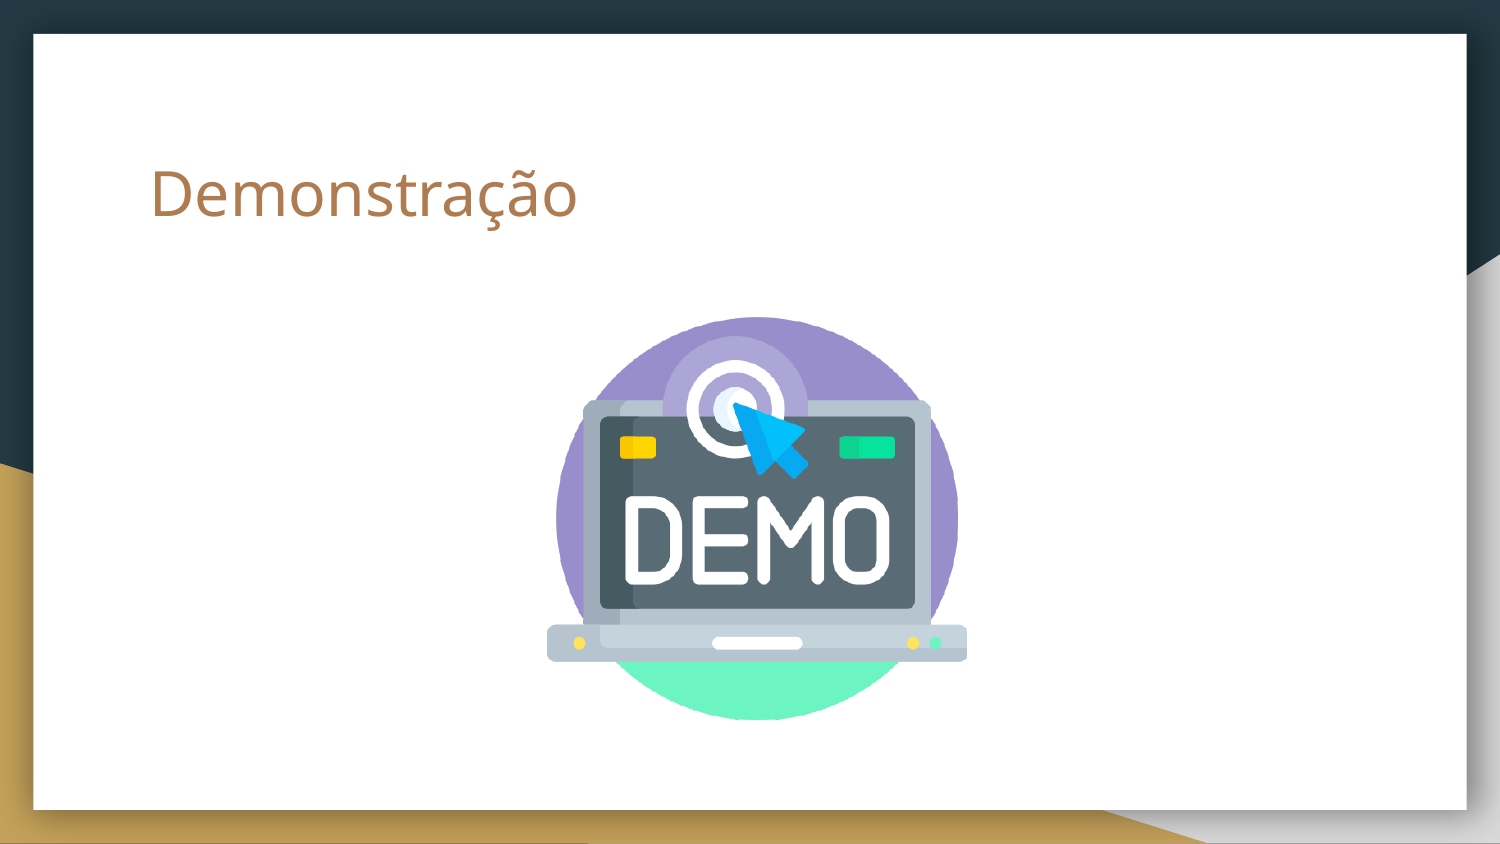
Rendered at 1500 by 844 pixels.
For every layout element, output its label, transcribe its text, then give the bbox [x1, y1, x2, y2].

title Demonstração [134, 138, 1366, 296]
picture [547, 308, 968, 729]
